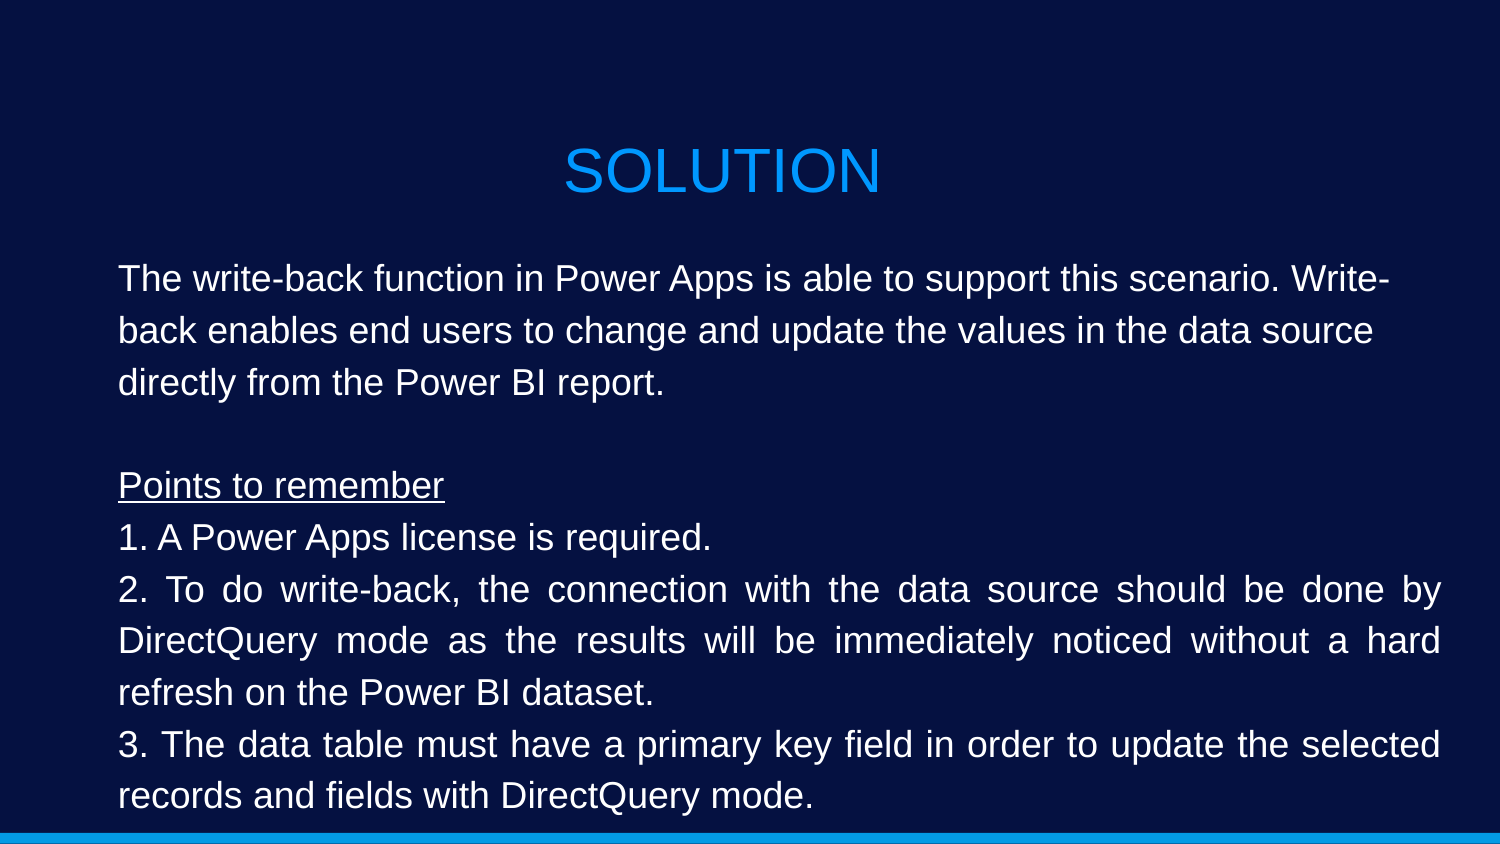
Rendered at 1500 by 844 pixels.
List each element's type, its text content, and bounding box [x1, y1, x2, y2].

title SOLUTION [37, 41, 1410, 294]
list The write-back function in Power Apps is able to support this scenario. Write-back enables end users to change and update the values in the data source directly from the Power BI report. Points to remember 1. A Power Apps license is required. 2. To do write-back, the connection with the data source should be done by DirectQuery mode as the results will be immediately noticed without a hard refresh on the Power BI dataset. 3. The data table must have a primary key field in order to update the selected records and fields with DirectQuery mode. [84, 232, 1457, 777]
